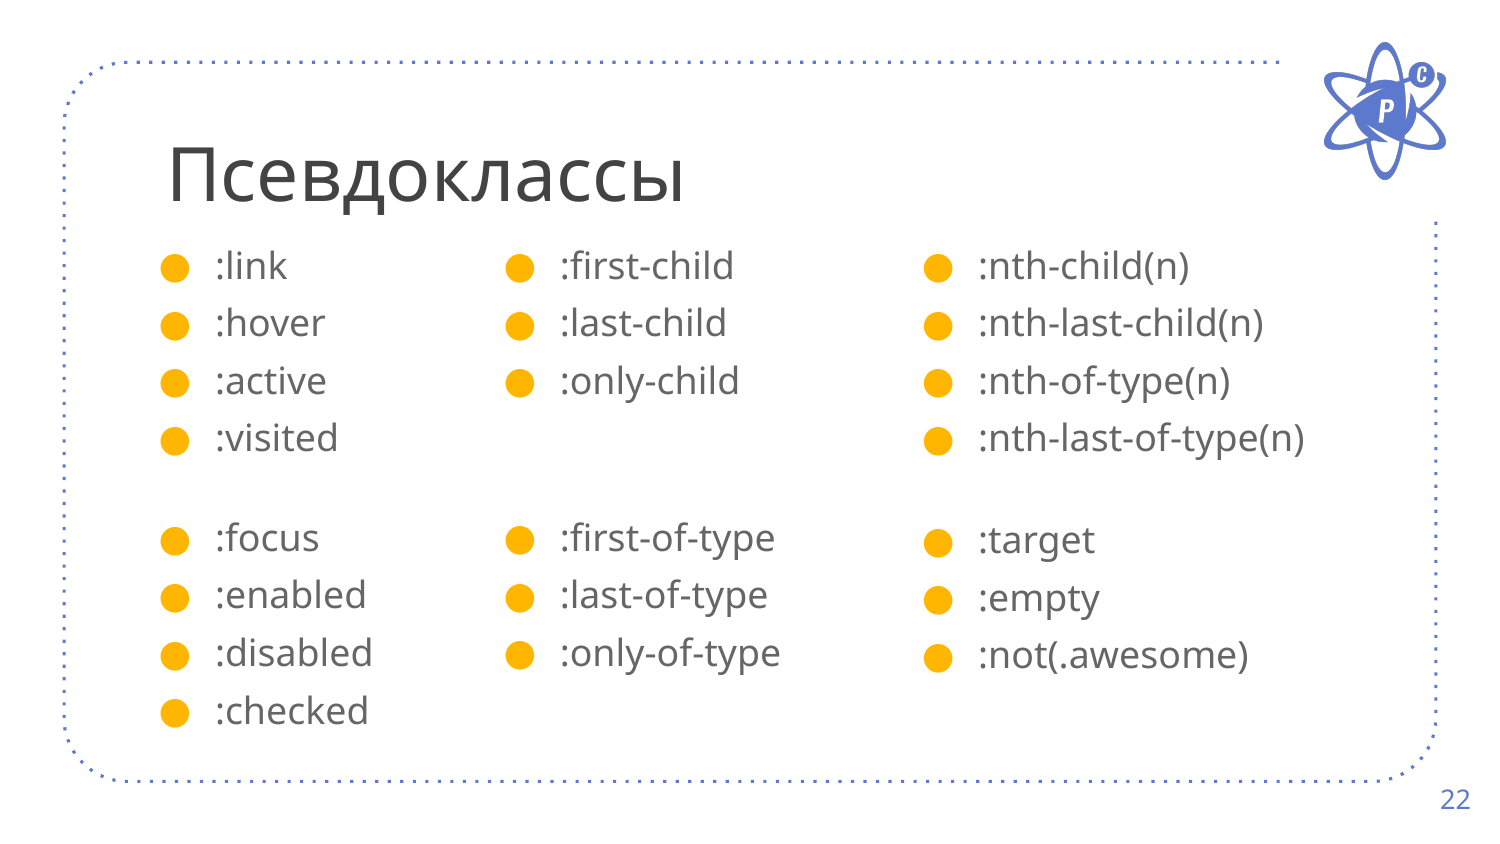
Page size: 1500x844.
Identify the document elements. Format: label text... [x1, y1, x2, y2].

picture [1324, 42, 1446, 180]
list :nth-child(n) :nth-last-child(n) :nth-of-type(n) :nth-last-of-type(n) [888, 226, 1357, 481]
list :link :hover :active :visited [125, 226, 379, 481]
title Псевдоклассы [151, 110, 1412, 252]
list :first-of-type :last-of-type :only-of-type [469, 498, 866, 753]
list :target :empty :not(.awesome) [888, 501, 1290, 756]
list :focus :enabled :disabled :checked [125, 499, 450, 753]
list :first-child :last-child :only-child [469, 226, 797, 481]
slide_number 22 [1411, 753, 1500, 844]
